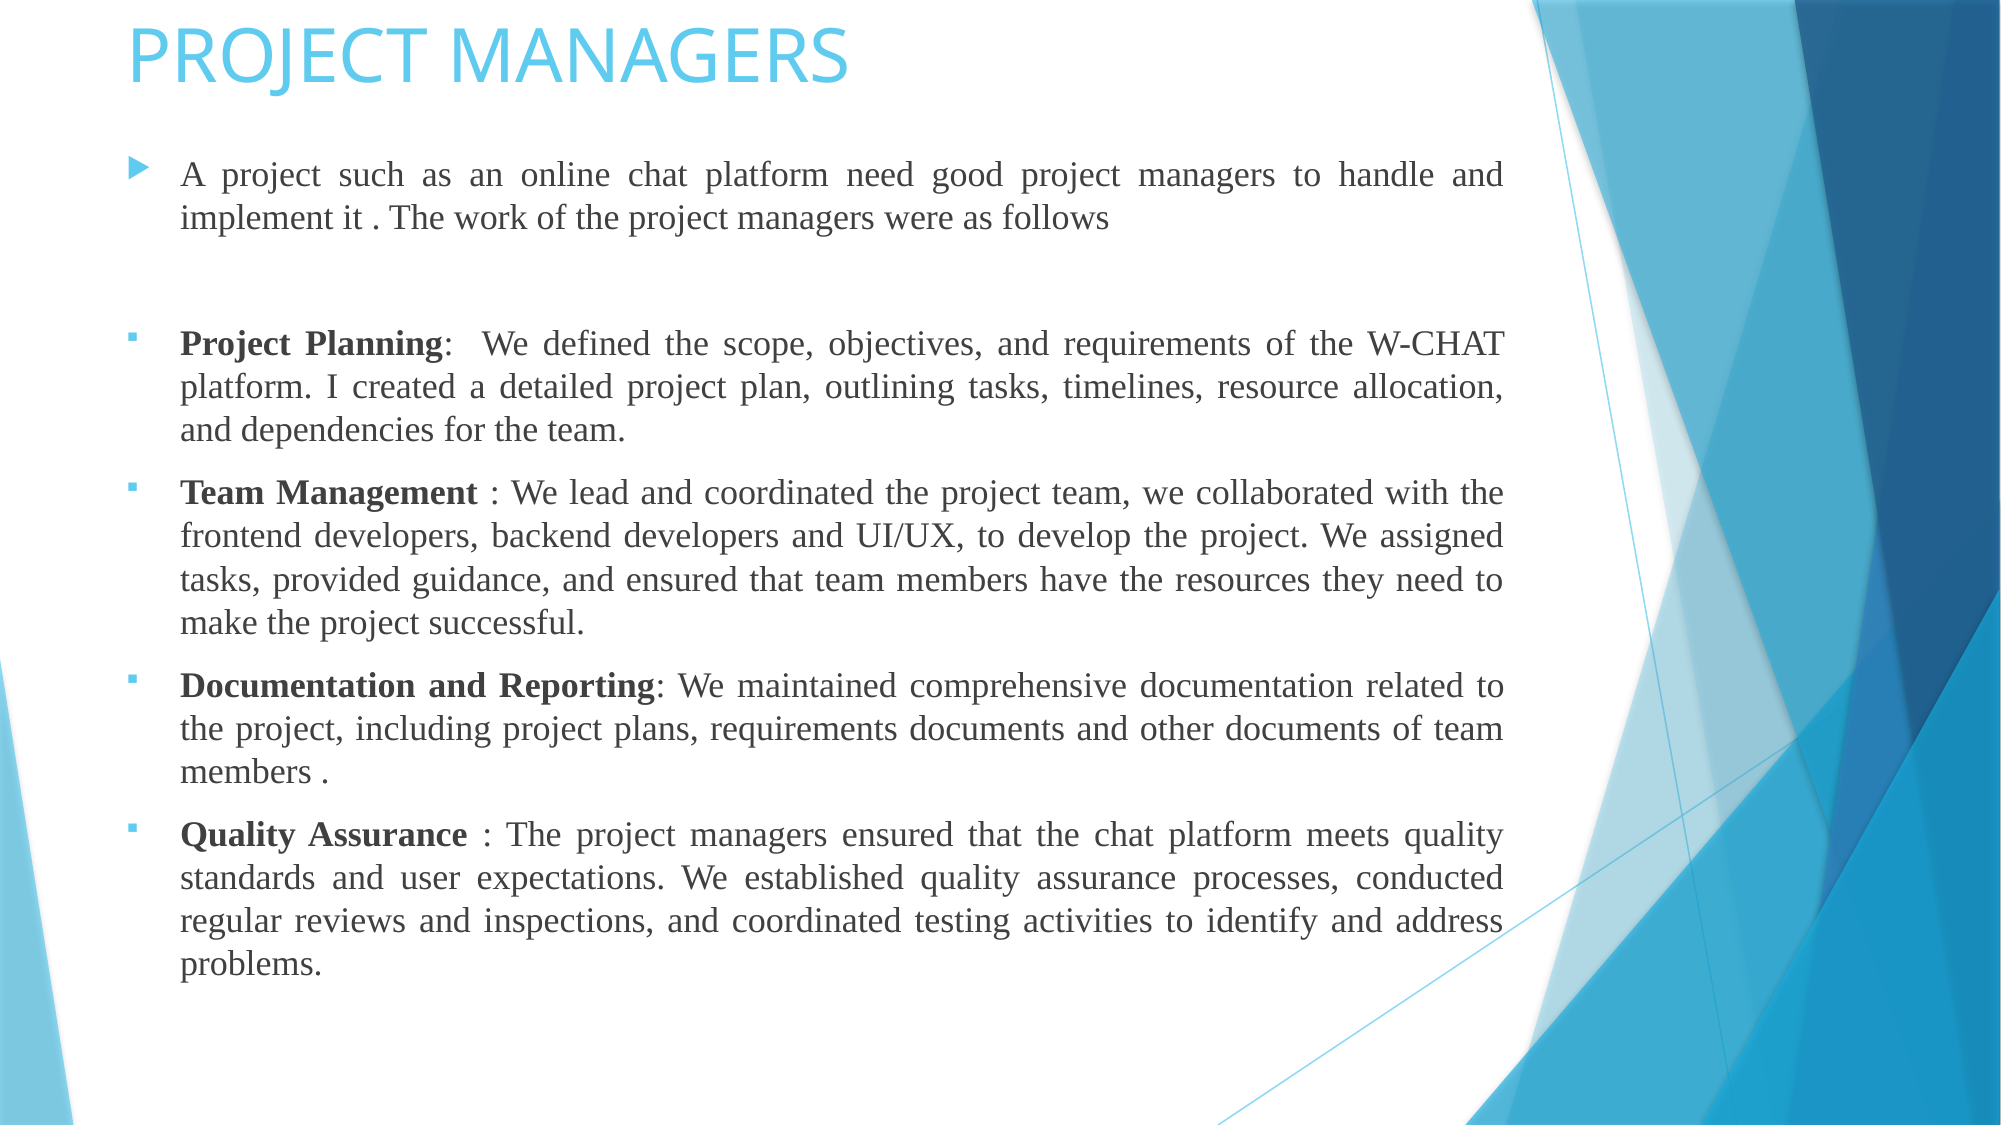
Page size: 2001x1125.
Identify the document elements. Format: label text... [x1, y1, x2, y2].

list A project such as an online chat platform need good project managers to handle and implement it . The work of the project managers were as follows Project Planning: We defined the scope, objectives, and requirements of the W-CHAT platform. I created a detailed project plan, outlining tasks, timelines, resource allocation, and dependencies for the team. Team Management : We lead and coordinated the project team, we collaborated with the frontend developers, backend developers and UI/UX, to develop the project. We assigned tasks, provided guidance, and ensured that team members have the resources they need to make the project successful. Documentation and Reporting: We maintained comprehensive documentation related to the project, including project plans, requirements documents and other documents of team members . Quality Assurance : The project managers ensured that the chat platform meets quality standards and user expectations. We established quality assurance processes, conducted regular reviews and inspections, and coordinated testing activities to identify and address problems. [111, 142, 1522, 991]
title PROJECT MANAGERS [111, 0, 1522, 142]
